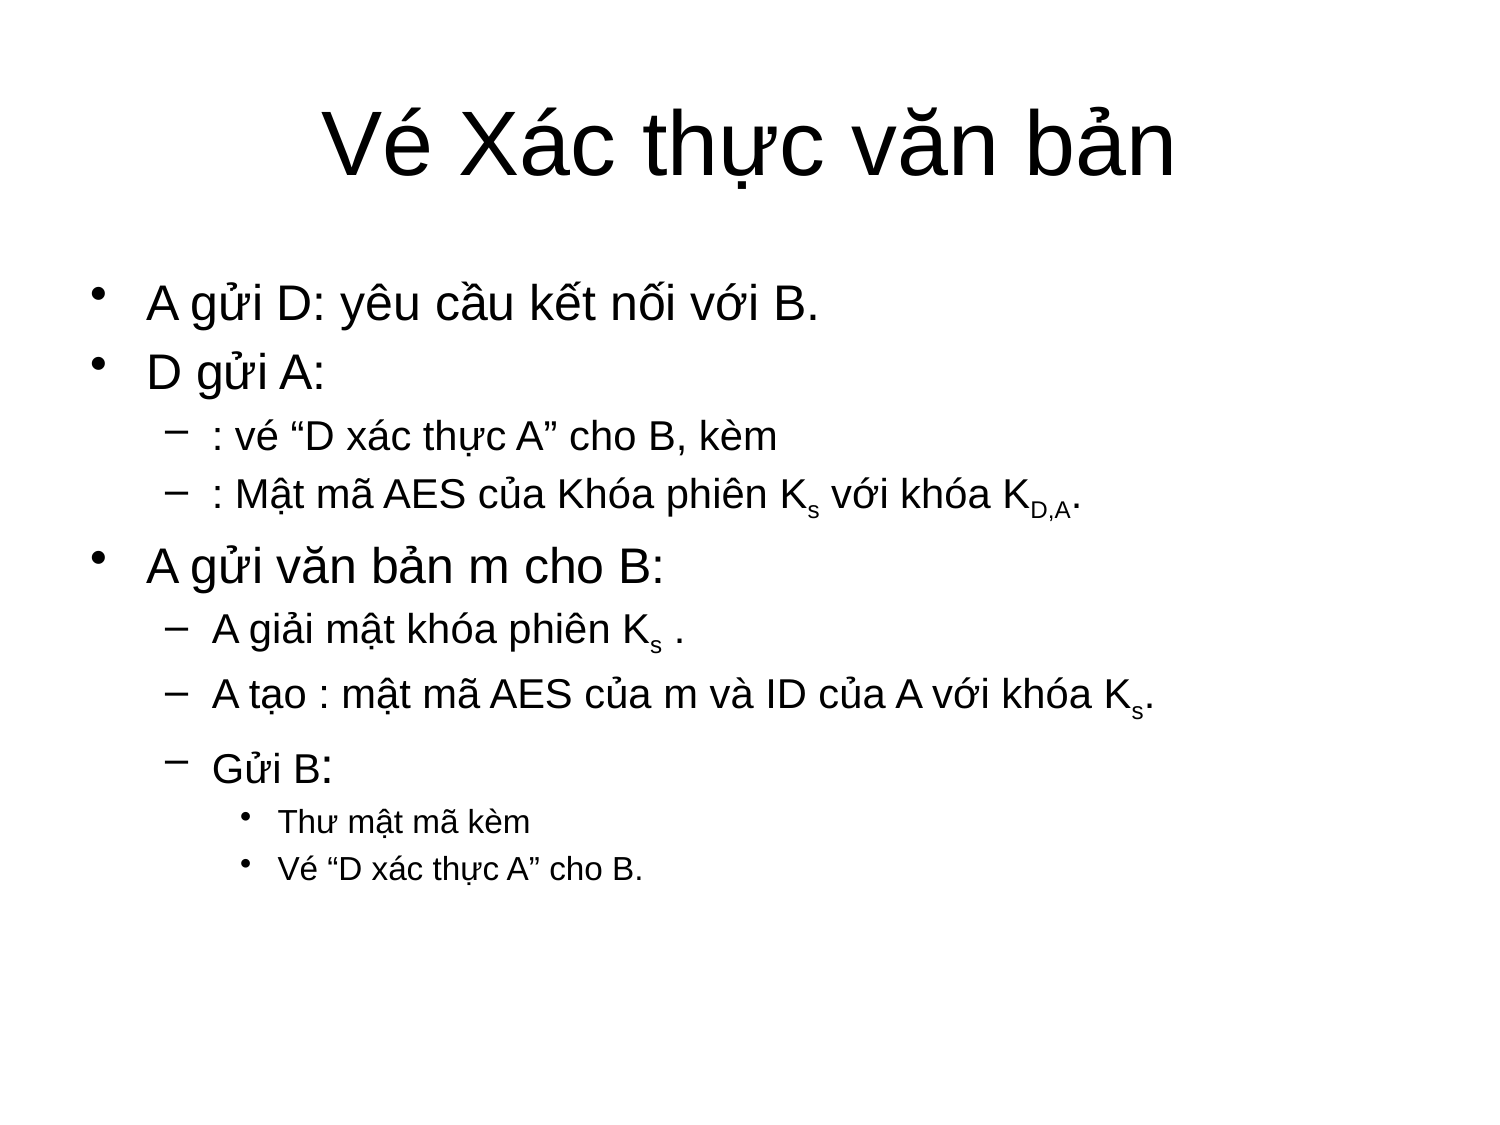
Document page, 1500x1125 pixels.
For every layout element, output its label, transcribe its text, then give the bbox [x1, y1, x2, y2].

title Vé Xác thực văn bản [75, 45, 1425, 233]
